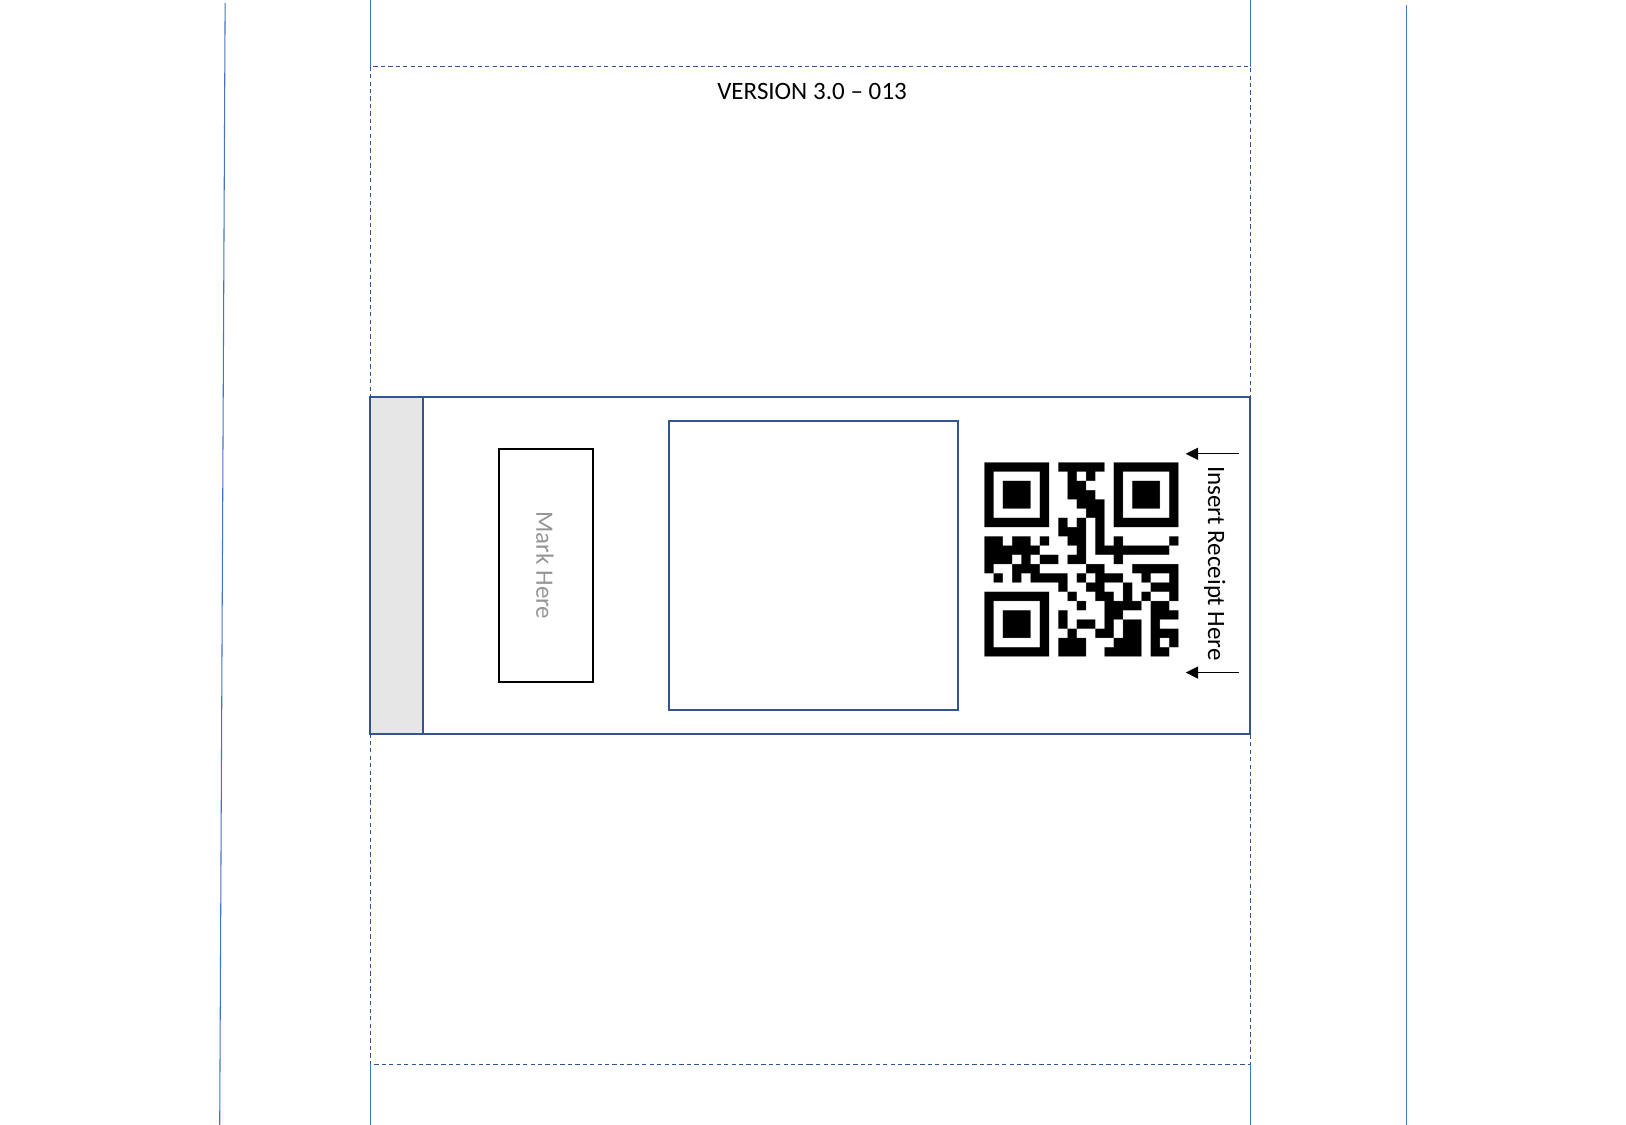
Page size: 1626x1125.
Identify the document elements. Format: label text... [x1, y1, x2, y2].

text_box VERSION 3.0 – 013 [702, 66, 923, 112]
text_box [668, 420, 959, 711]
text_box [369, 732, 1251, 1065]
text_box [369, 398, 424, 733]
picture [966, 444, 1197, 675]
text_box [219, 2, 226, 1125]
text_box [424, 398, 1251, 733]
text_box [369, 66, 1251, 398]
text_box Mark Here [498, 448, 594, 683]
